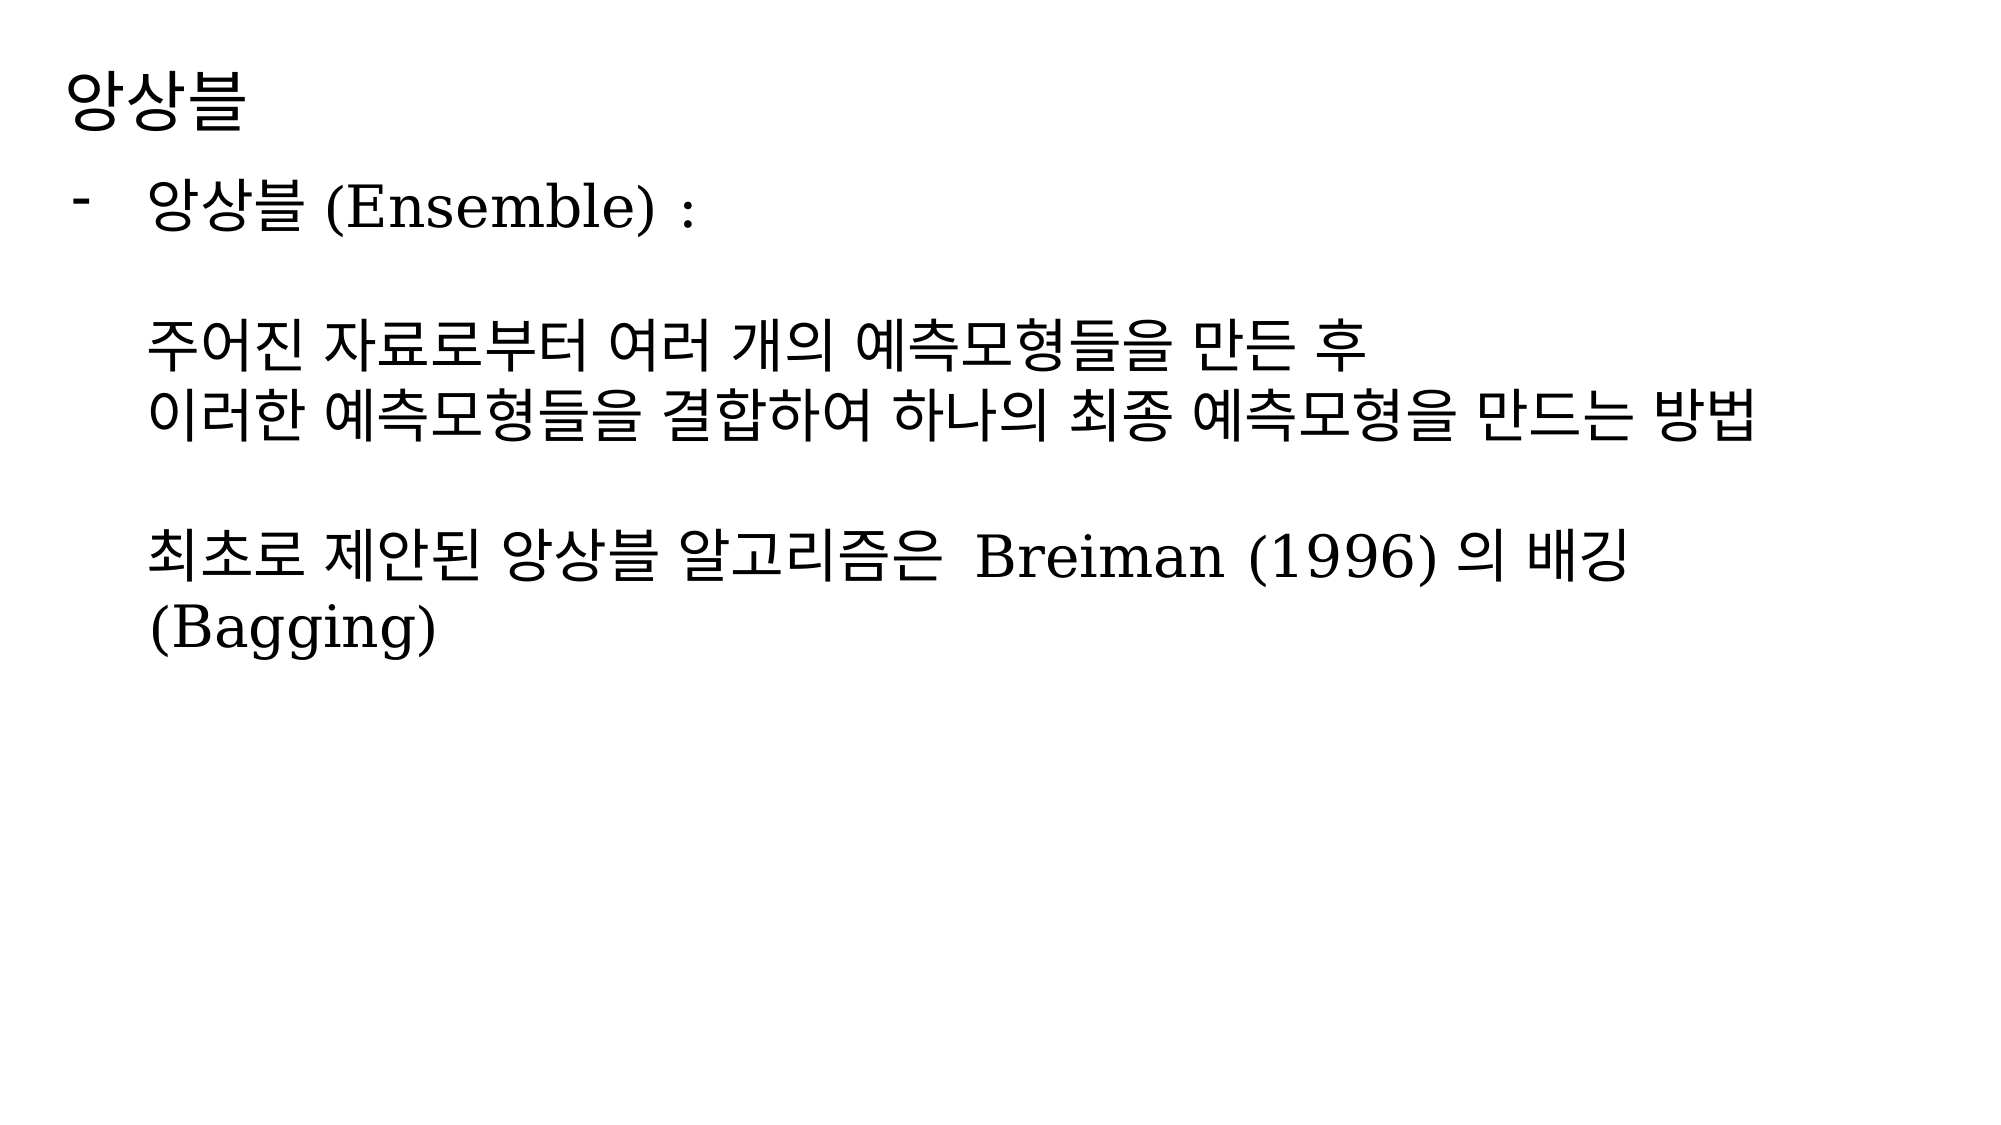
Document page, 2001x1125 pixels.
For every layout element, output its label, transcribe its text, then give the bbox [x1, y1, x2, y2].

text_box 앙상블 [49, 52, 1890, 148]
text_box 앙상블(Ensemble) : 주어진 자료로부터 여러 개의 예측모형들을 만든 후 이러한 예측모형들을 결합하여 하나의 최종 예측모형을 만드는 방법 최초로 제안된 앙상블 알고리즘은 Breiman (1996)의 배깅(Bagging) [56, 162, 1943, 667]
